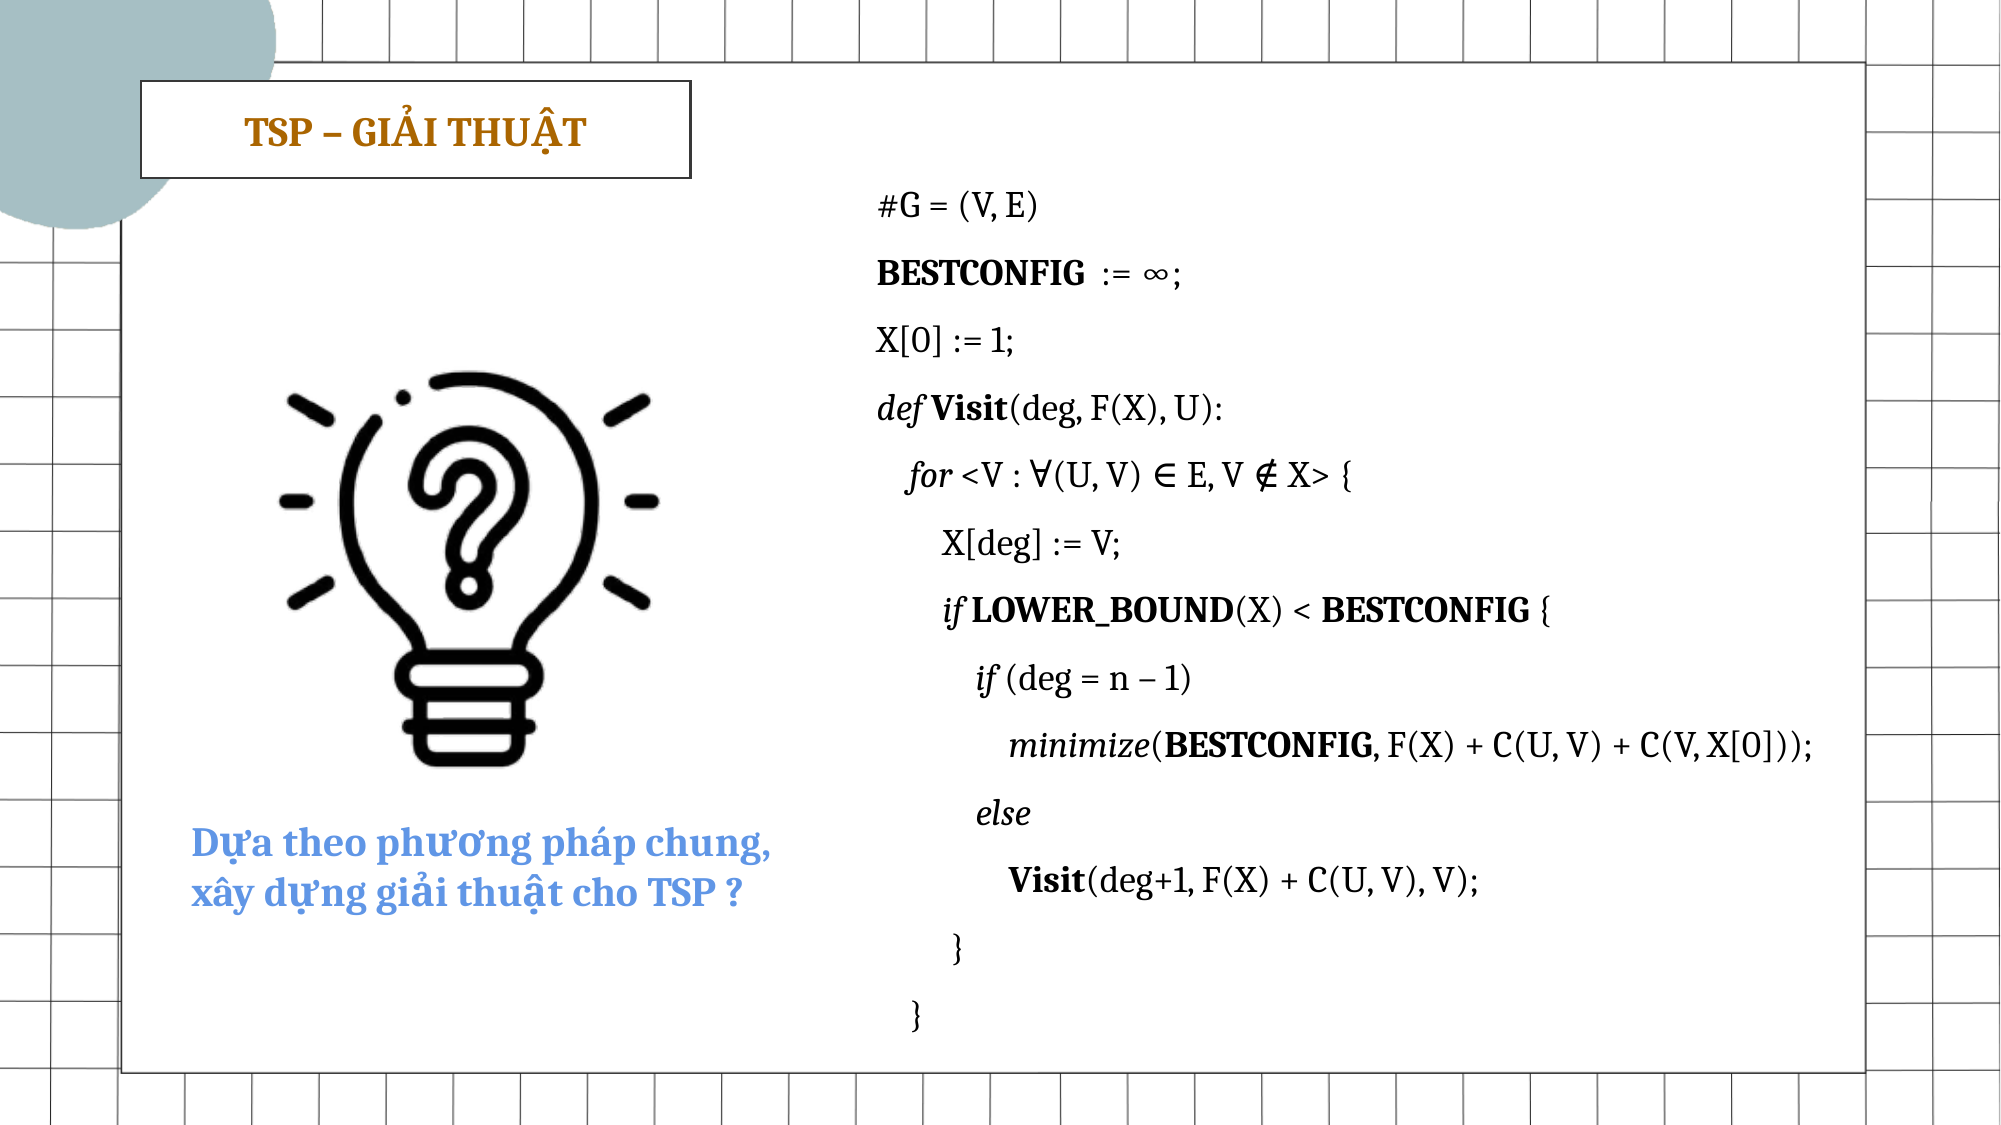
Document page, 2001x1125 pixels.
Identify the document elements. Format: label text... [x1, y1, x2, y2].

text_box #G = (V, E) BESTCONFIG := ∞; X[0] := 1; def Visit(deg, F(X), U): for <V : ∀(U, V) ∈ E, V ∉ X> { X[deg] := V; if LOWER_BOUND(X) < BESTCONFIG { if (deg = n – 1) minimize(BESTCONFIG, F(X) + C(U, V) + C(V, X[0])); else Visit(deg+1, F(X) + C(U, V), V); } } [861, 150, 1859, 1043]
picture [0, 0, 2001, 1125]
text_box TSP – GIẢI THUẬT [140, 80, 691, 179]
